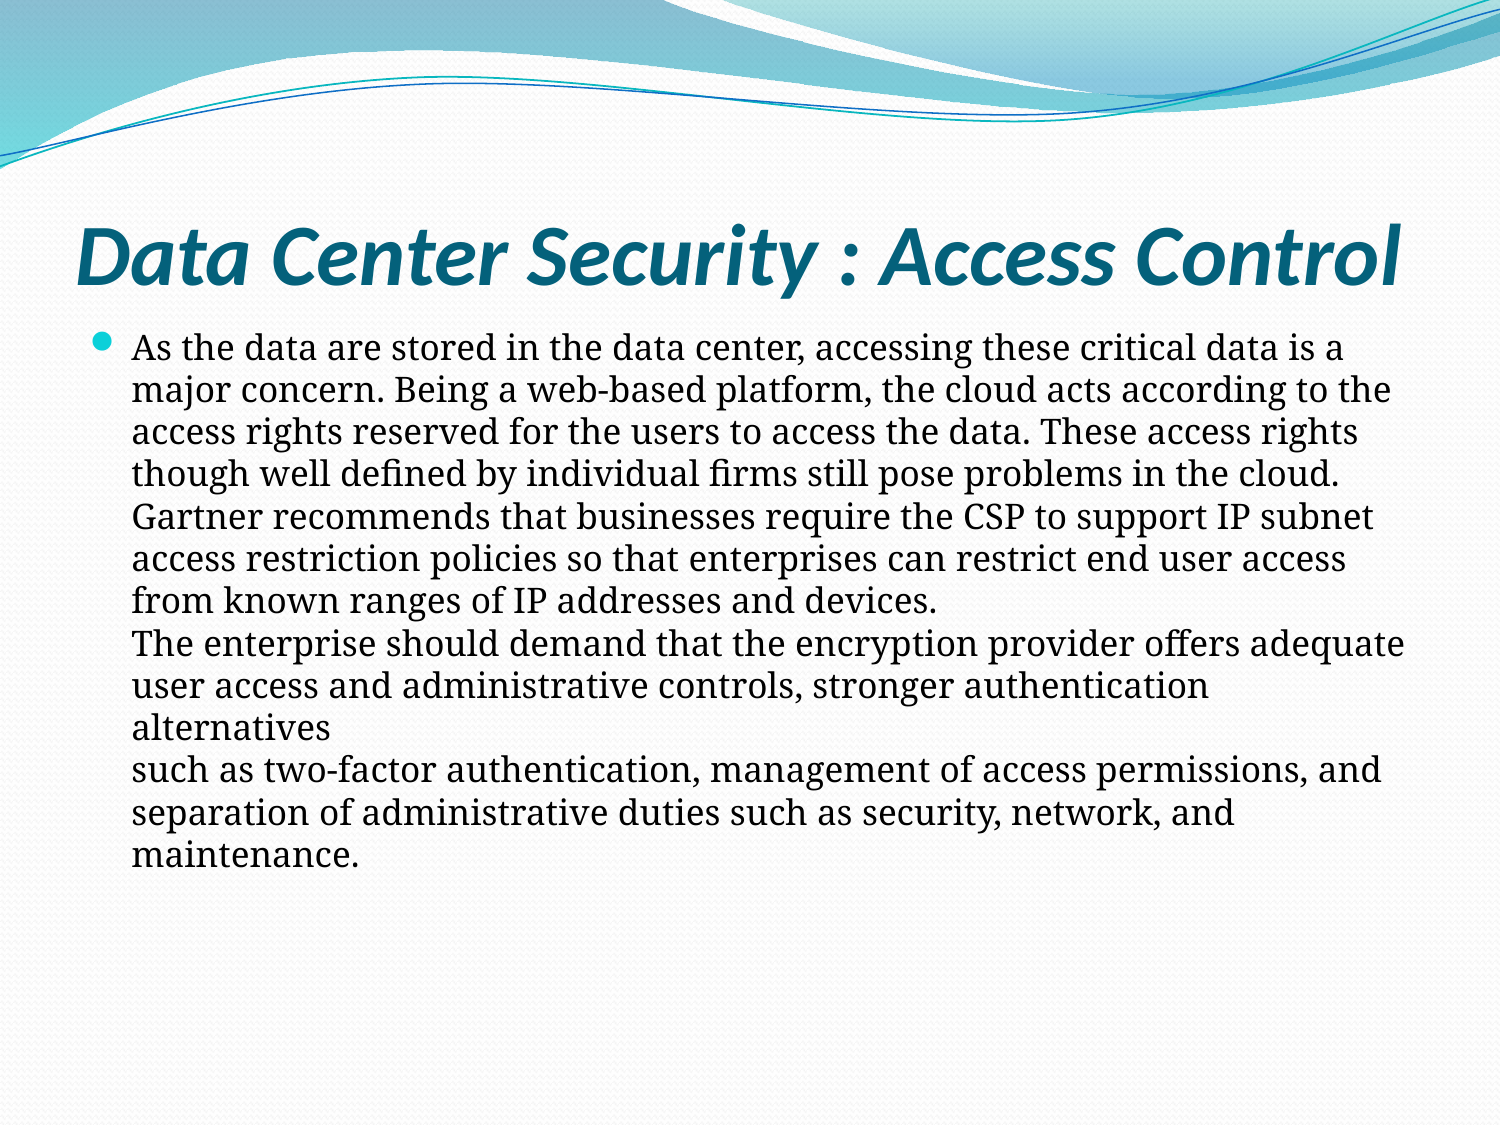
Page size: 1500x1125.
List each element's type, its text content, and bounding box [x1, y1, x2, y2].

title Data Center Security : Access Control [75, 115, 1425, 303]
list As the data are stored in the data center, accessing these critical data is a major concern. Being a web-based platform, the cloud acts according to the access rights reserved for the users to access the data. These access rights though well defined by individual firms still pose problems in the cloud. Gartner recommends that businesses require the CSP to support IP subnet access restriction policies so that enterprises can restrict end user access from known ranges of IP addresses and devices. The enterprise should demand that the encryption provider offers adequate user access and administrative controls, stronger authentication alternatives such as two-factor authentication, management of access permissions, and separation of administrative duties such as security, network, and maintenance. [75, 317, 1425, 1038]
